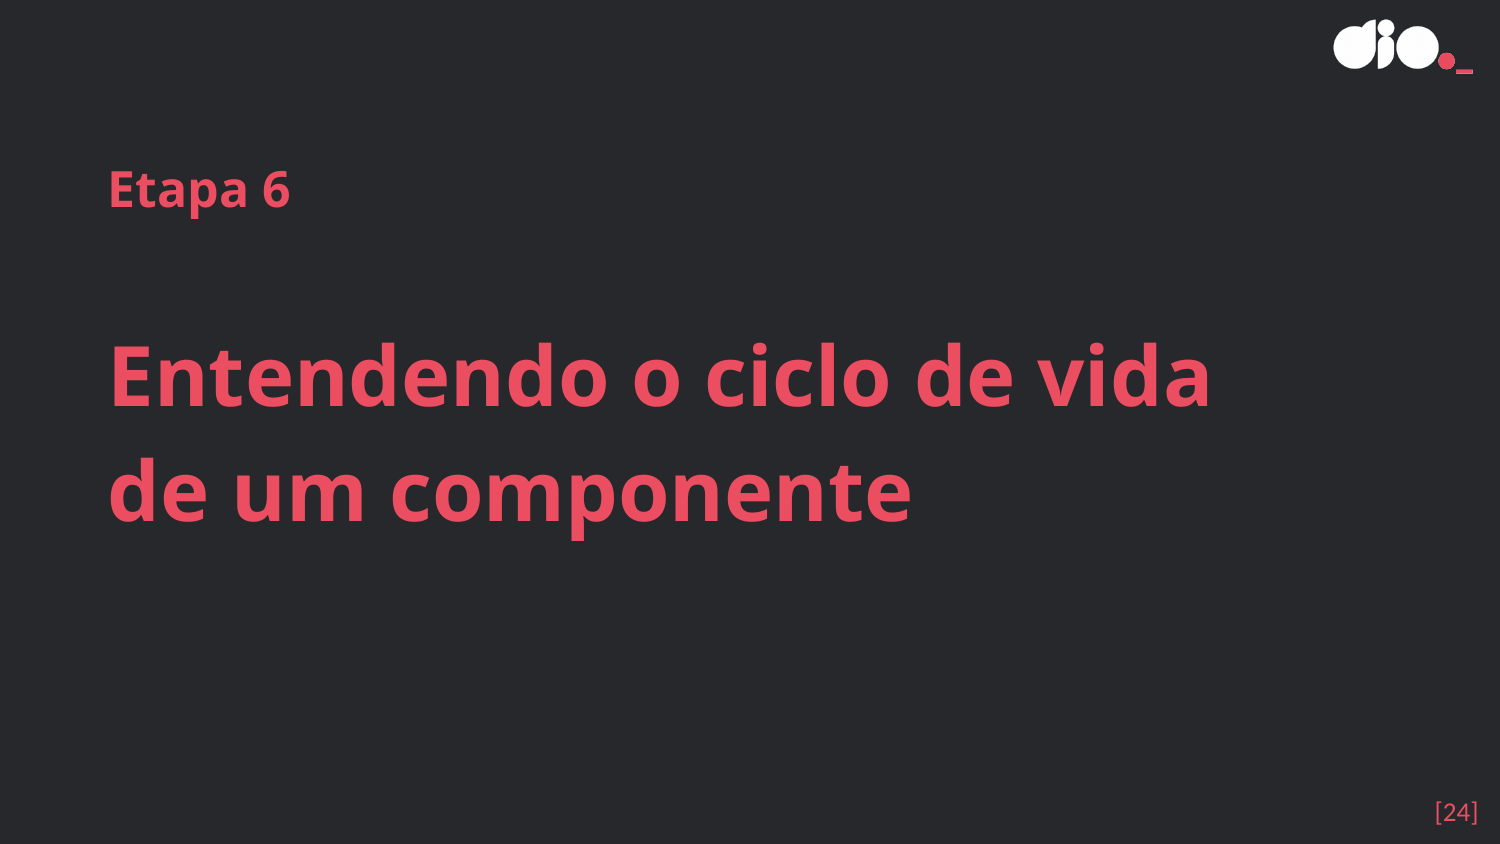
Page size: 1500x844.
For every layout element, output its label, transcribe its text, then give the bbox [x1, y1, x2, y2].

text_box Etapa 6 [92, 142, 1309, 223]
picture [1332, 19, 1474, 75]
text_box Entendendo o ciclo de vida de um componente [92, 292, 1309, 558]
slide_number [‹#›] [1403, 779, 1494, 844]
